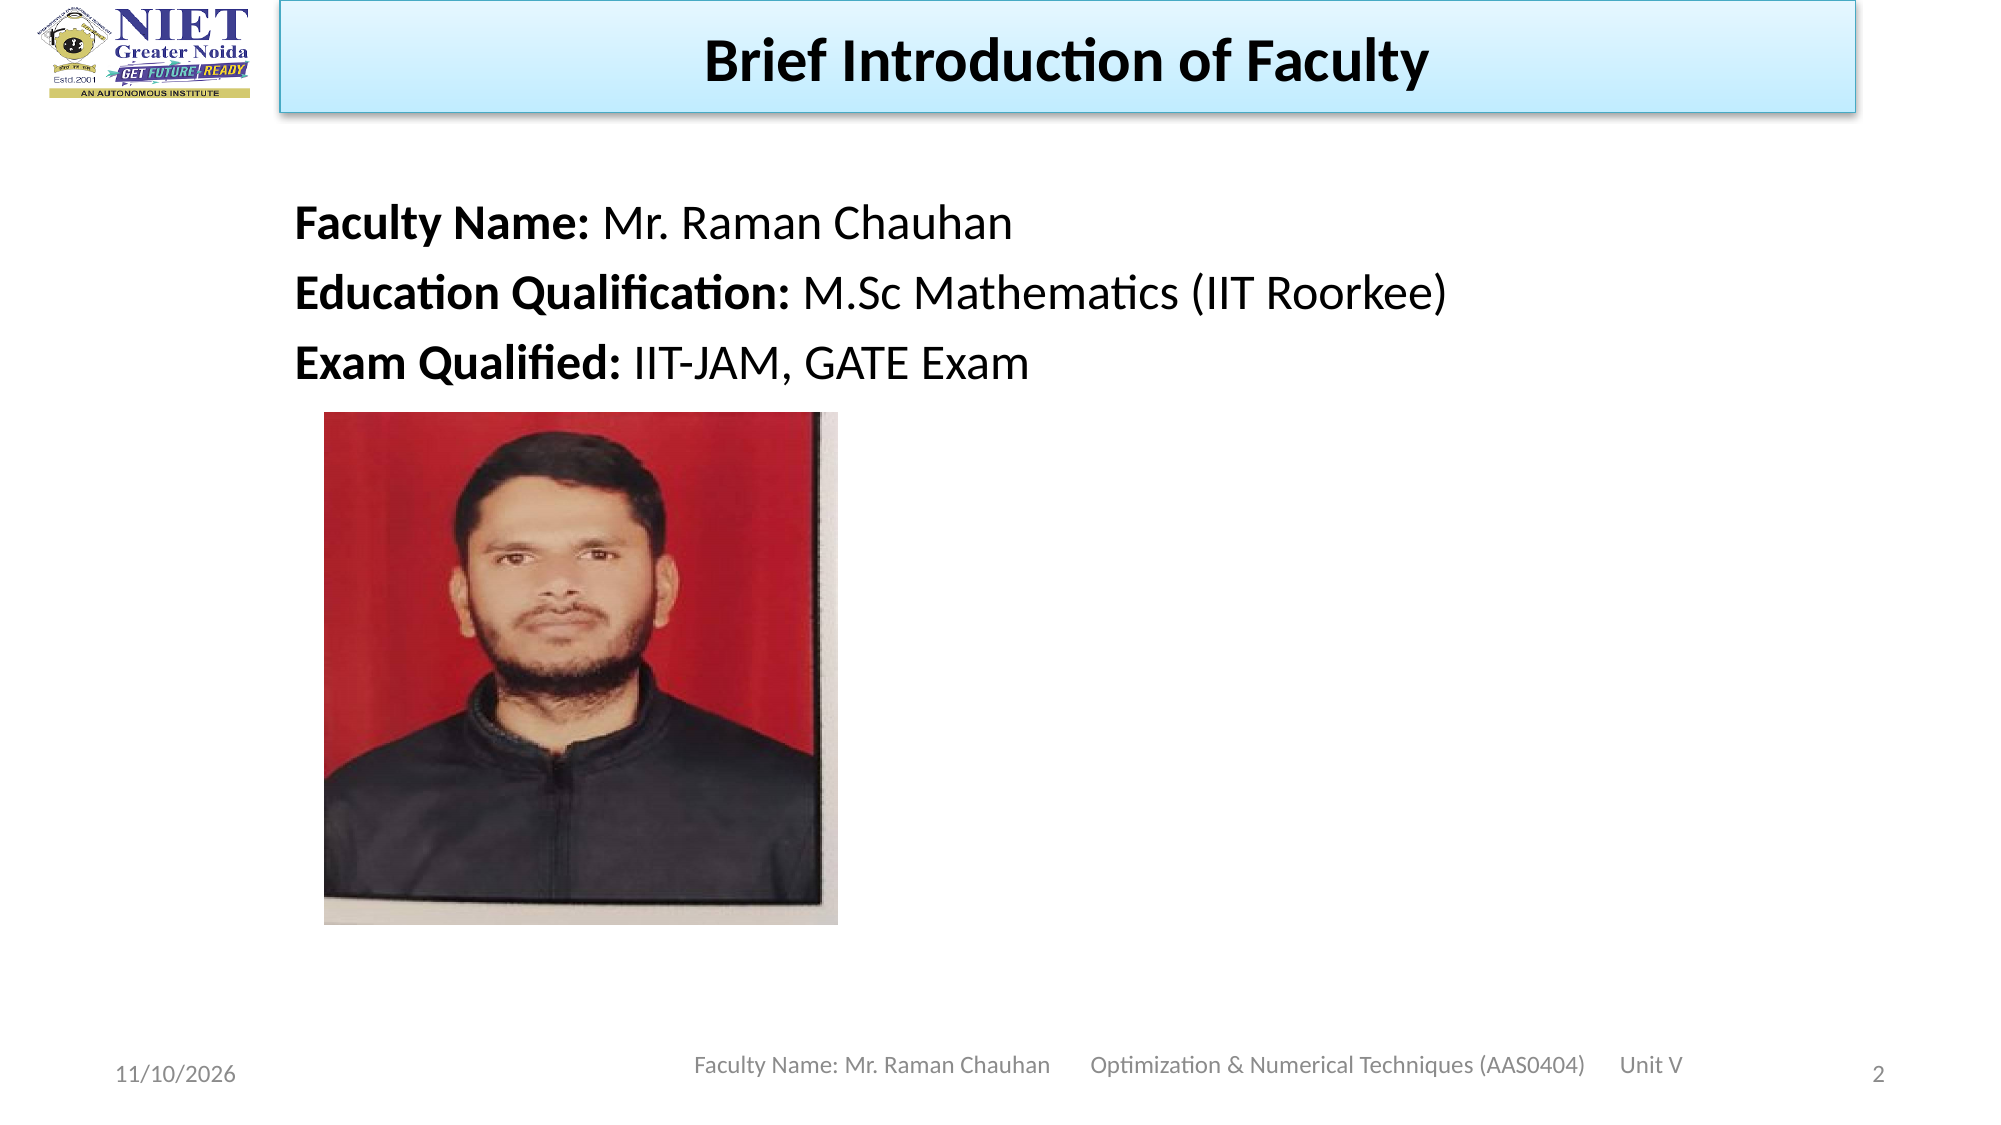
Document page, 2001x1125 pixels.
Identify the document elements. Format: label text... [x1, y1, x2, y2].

picture [36, 7, 250, 99]
slide_number 2 [1433, 1042, 1900, 1103]
text_box Brief Introduction of Faculty [279, 0, 1856, 113]
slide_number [99, 1042, 567, 1103]
list Faculty Name: Mr. Raman Chauhan Education Qualification: M.Sc Mathematics (IIT Roorkee) Exam Qualified: IIT-JAM, GATE Exam [279, 182, 1856, 1000]
footer Faculty Name: Mr. Raman Chauhan Optimization & Numerical Techniques (AAS0404) Unit V [662, 1042, 1718, 1084]
picture [324, 412, 838, 926]
